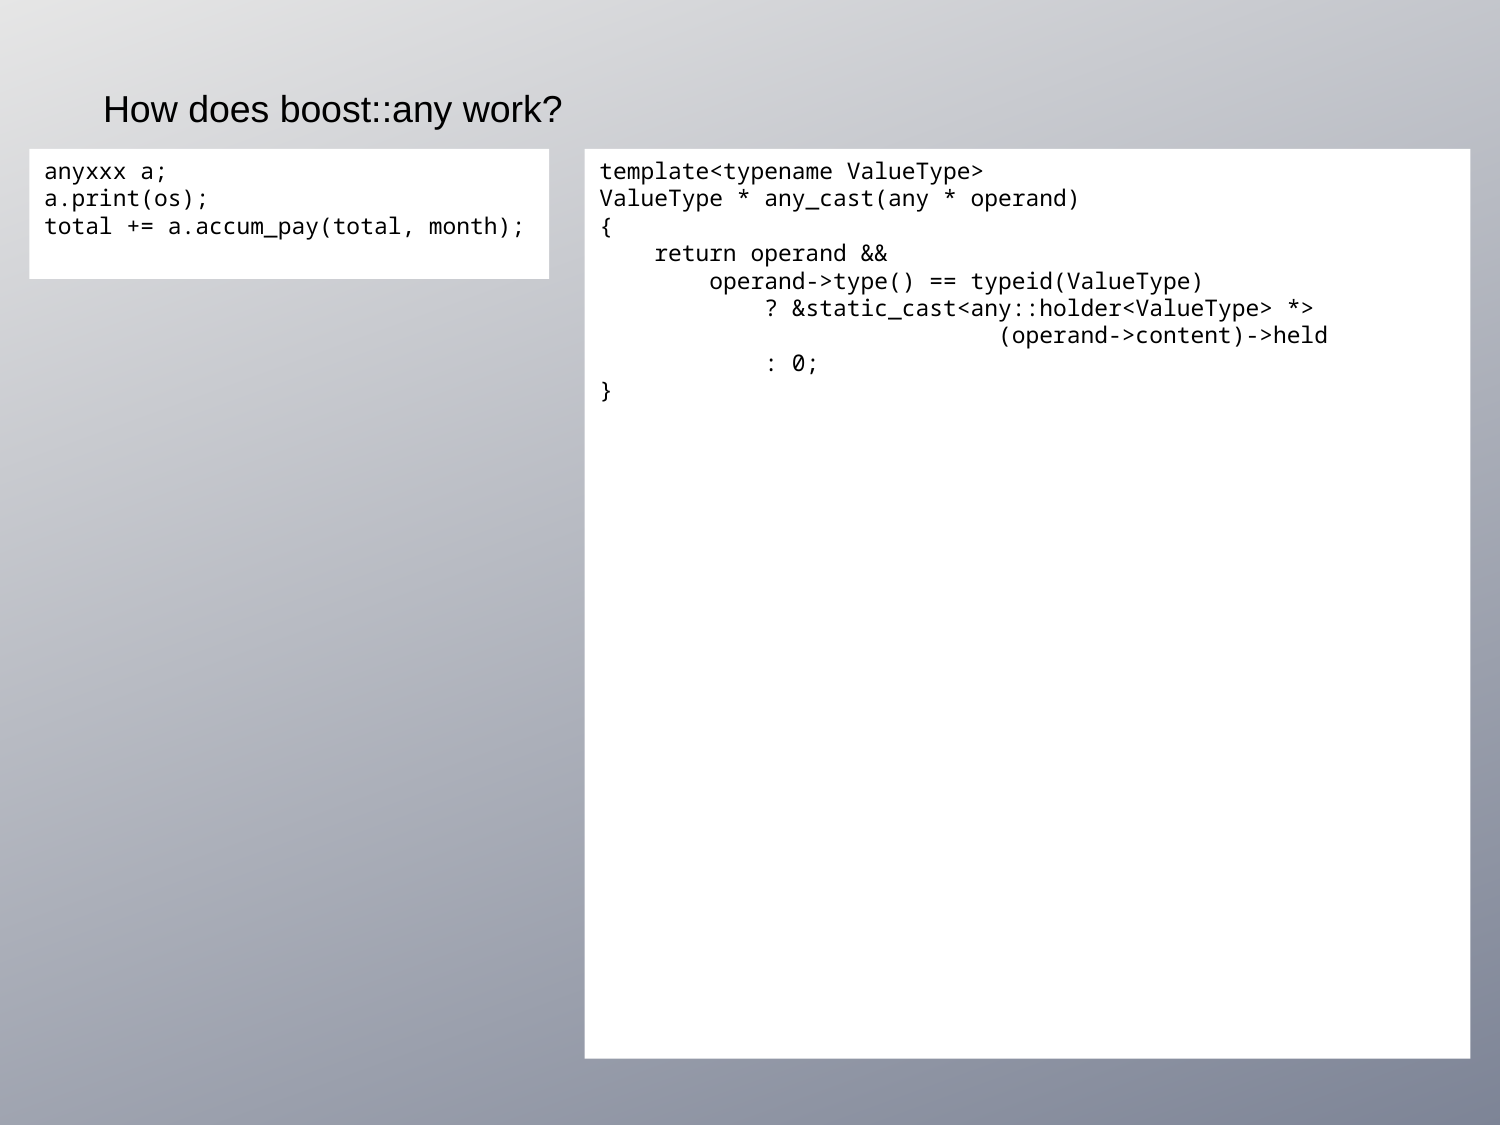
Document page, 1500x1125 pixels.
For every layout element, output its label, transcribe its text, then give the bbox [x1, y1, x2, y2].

text_box How does boost::any work? [88, 78, 1058, 138]
text_box anyxxx a; a.print(os); total += a.accum_pay(total, month); [29, 148, 550, 279]
text_box template<typename ValueType> ValueType * any_cast(any * operand) { return operand && operand->type() == typeid(ValueType) ? &static_cast<any::holder<ValueType> *> (operand->content)->held : 0; } [584, 148, 1471, 1059]
